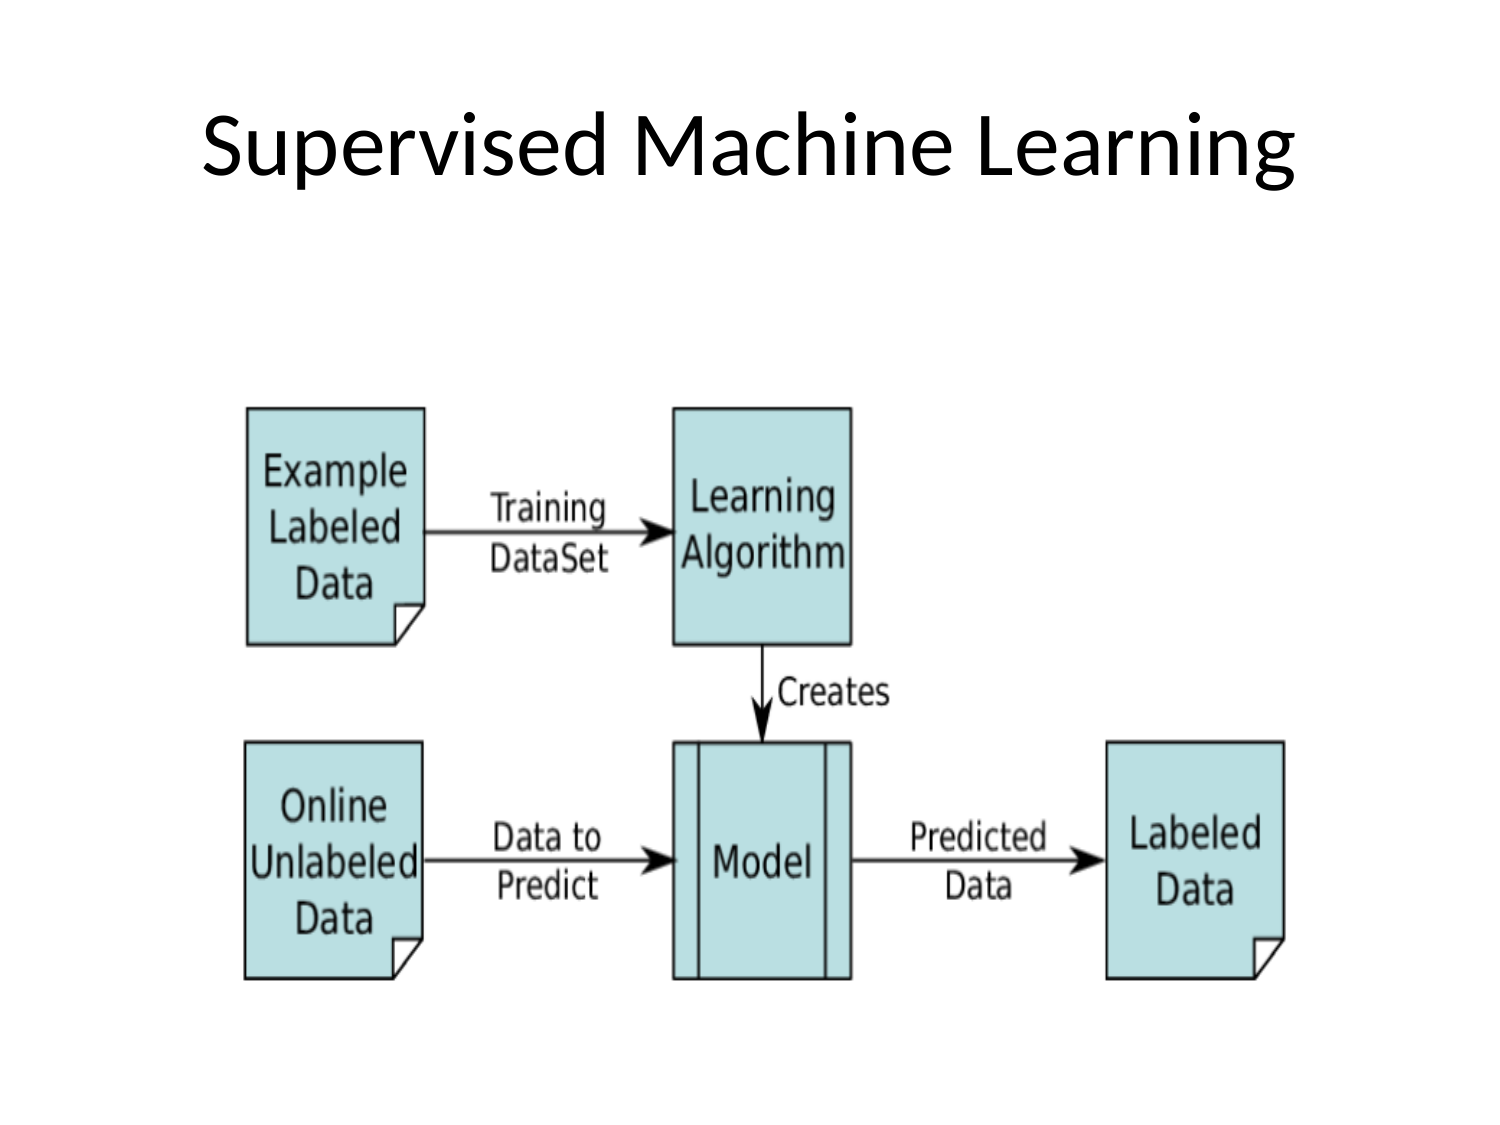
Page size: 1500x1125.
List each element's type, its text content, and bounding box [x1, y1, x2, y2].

title Supervised Machine Learning [75, 45, 1425, 233]
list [235, 396, 1299, 1000]
